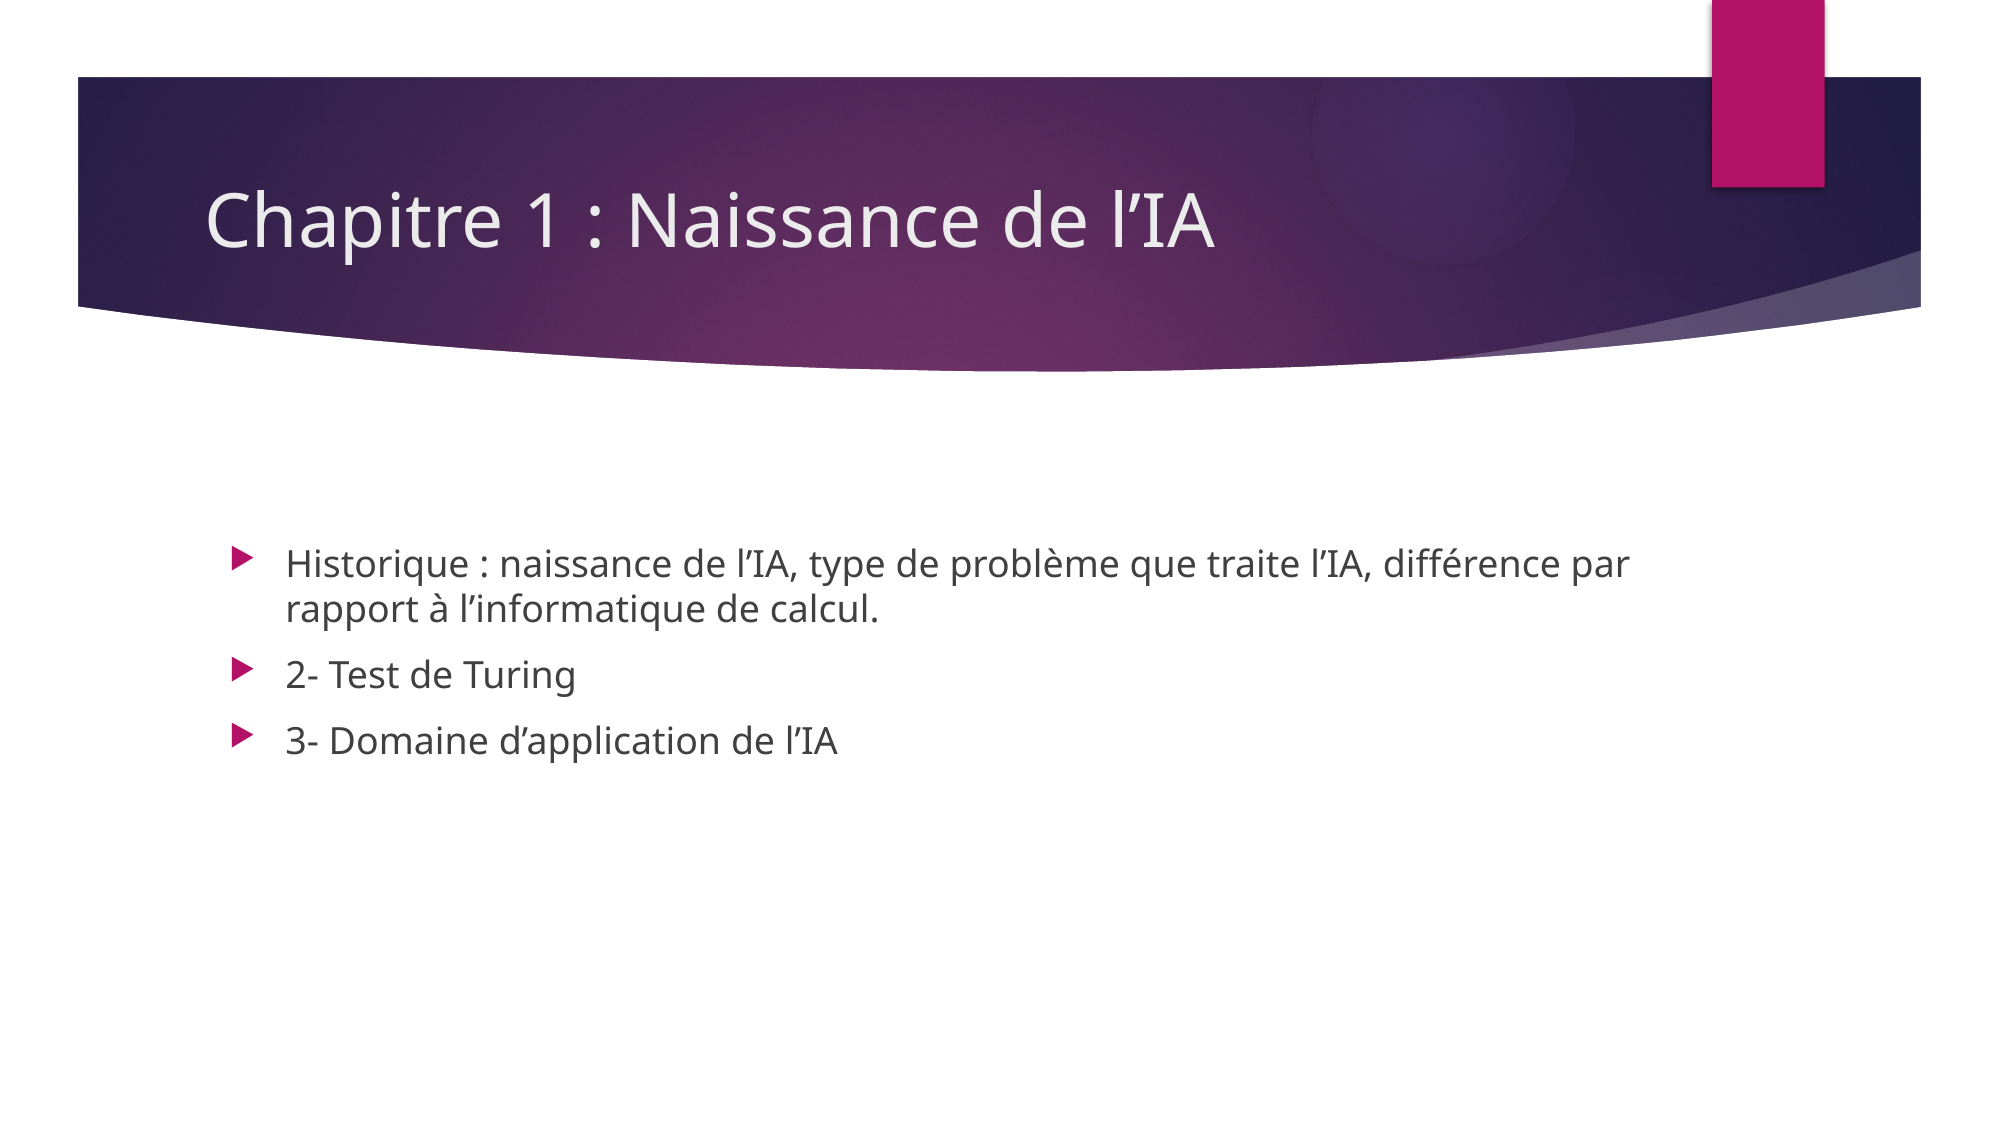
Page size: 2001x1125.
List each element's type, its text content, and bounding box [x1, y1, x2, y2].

list Historique : naissance de l’IA, type de problème que traite l’IA, différence par rapport à l’informatique de calcul. 2- Test de Turing 3- Domaine d’application de l’IA [214, 532, 1662, 817]
title Chapitre 1 : Naissance de l’IA [189, 159, 1627, 276]
